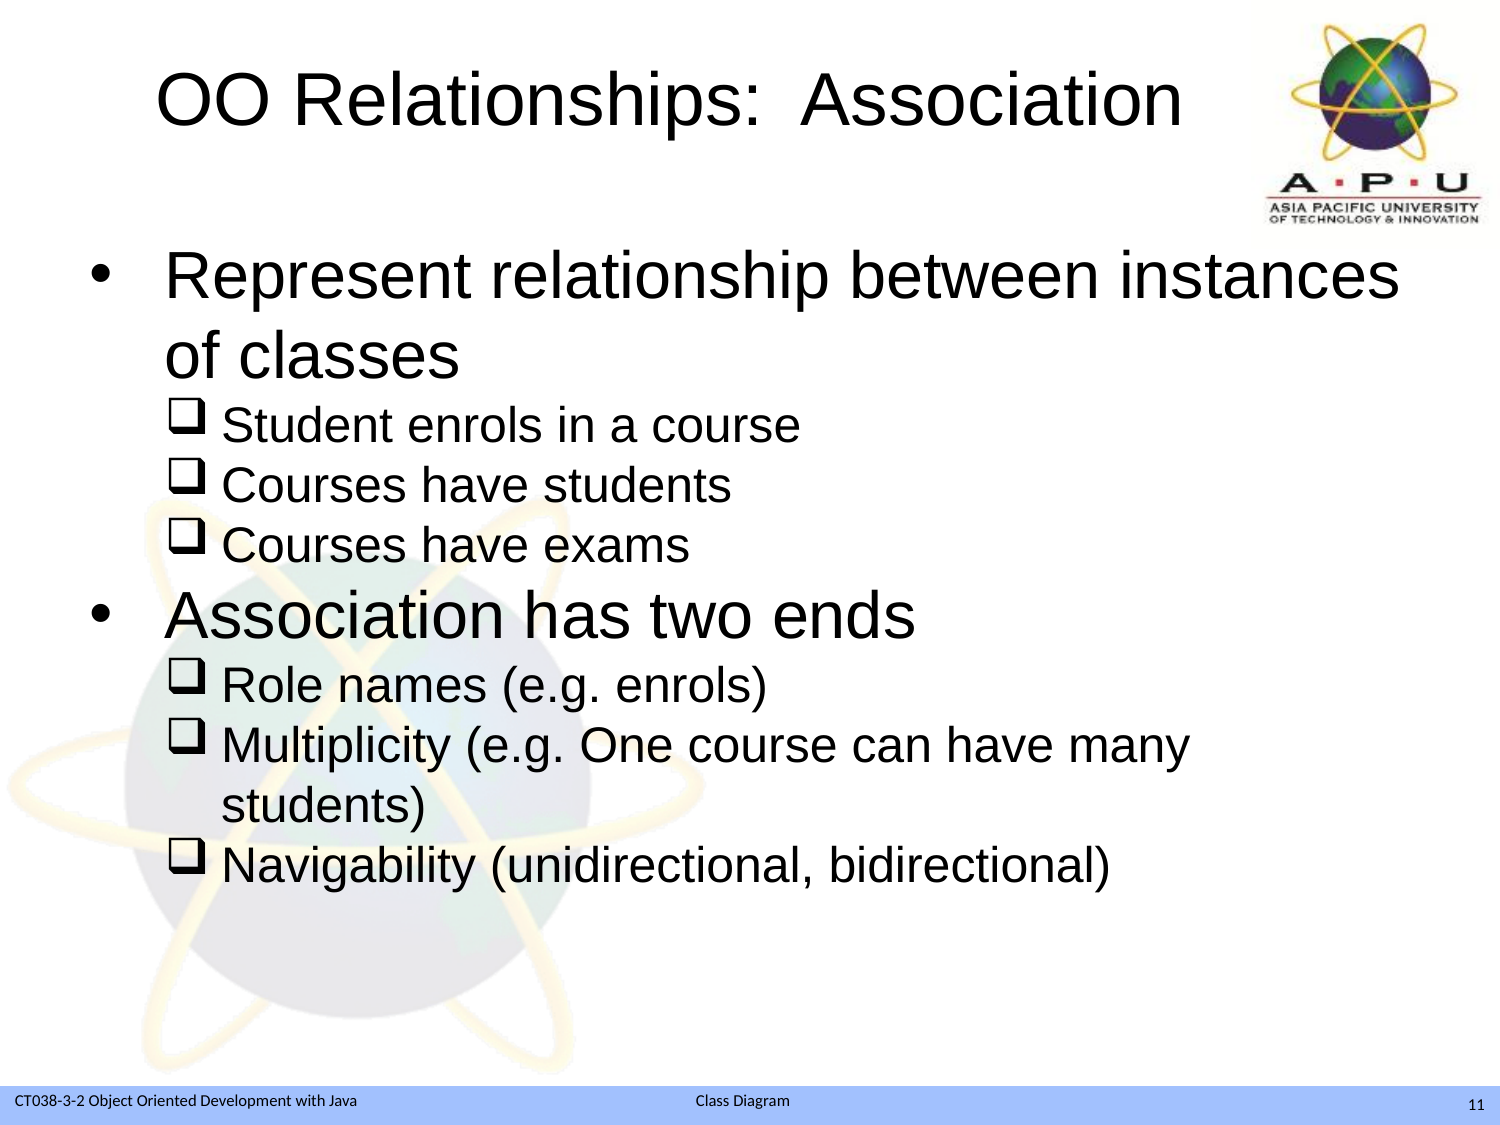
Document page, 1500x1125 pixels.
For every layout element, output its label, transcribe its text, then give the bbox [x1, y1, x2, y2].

text_box OO Relationships: Association [74, 43, 1245, 184]
text_box Represent relationship between instances of classes Student enrols in a course Courses have students Courses have exams Association has two ends Role names (e.g. enrols) Multiplicity (e.g. One course can have many students) Navigability (unidirectional, bidirectional) [75, 224, 1425, 1050]
picture [1251, 0, 1500, 249]
text_box 11 [1025, 1086, 1500, 1125]
